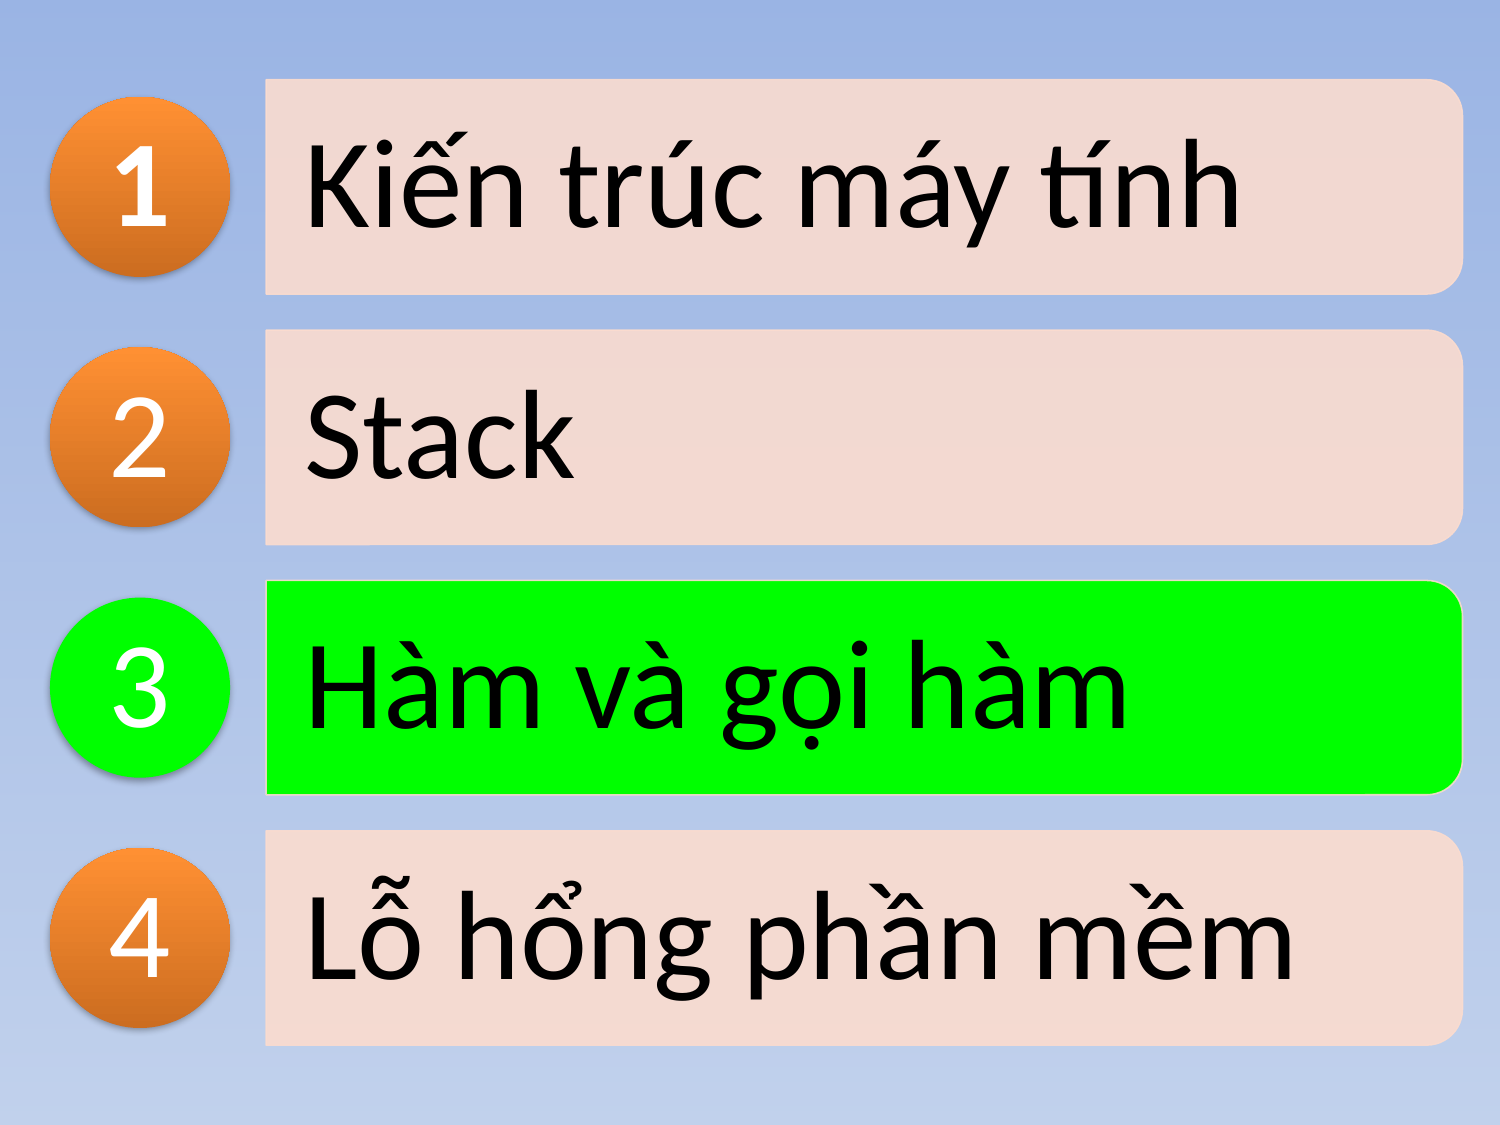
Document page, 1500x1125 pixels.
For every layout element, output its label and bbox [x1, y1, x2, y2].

list [49, 37, 1463, 1088]
